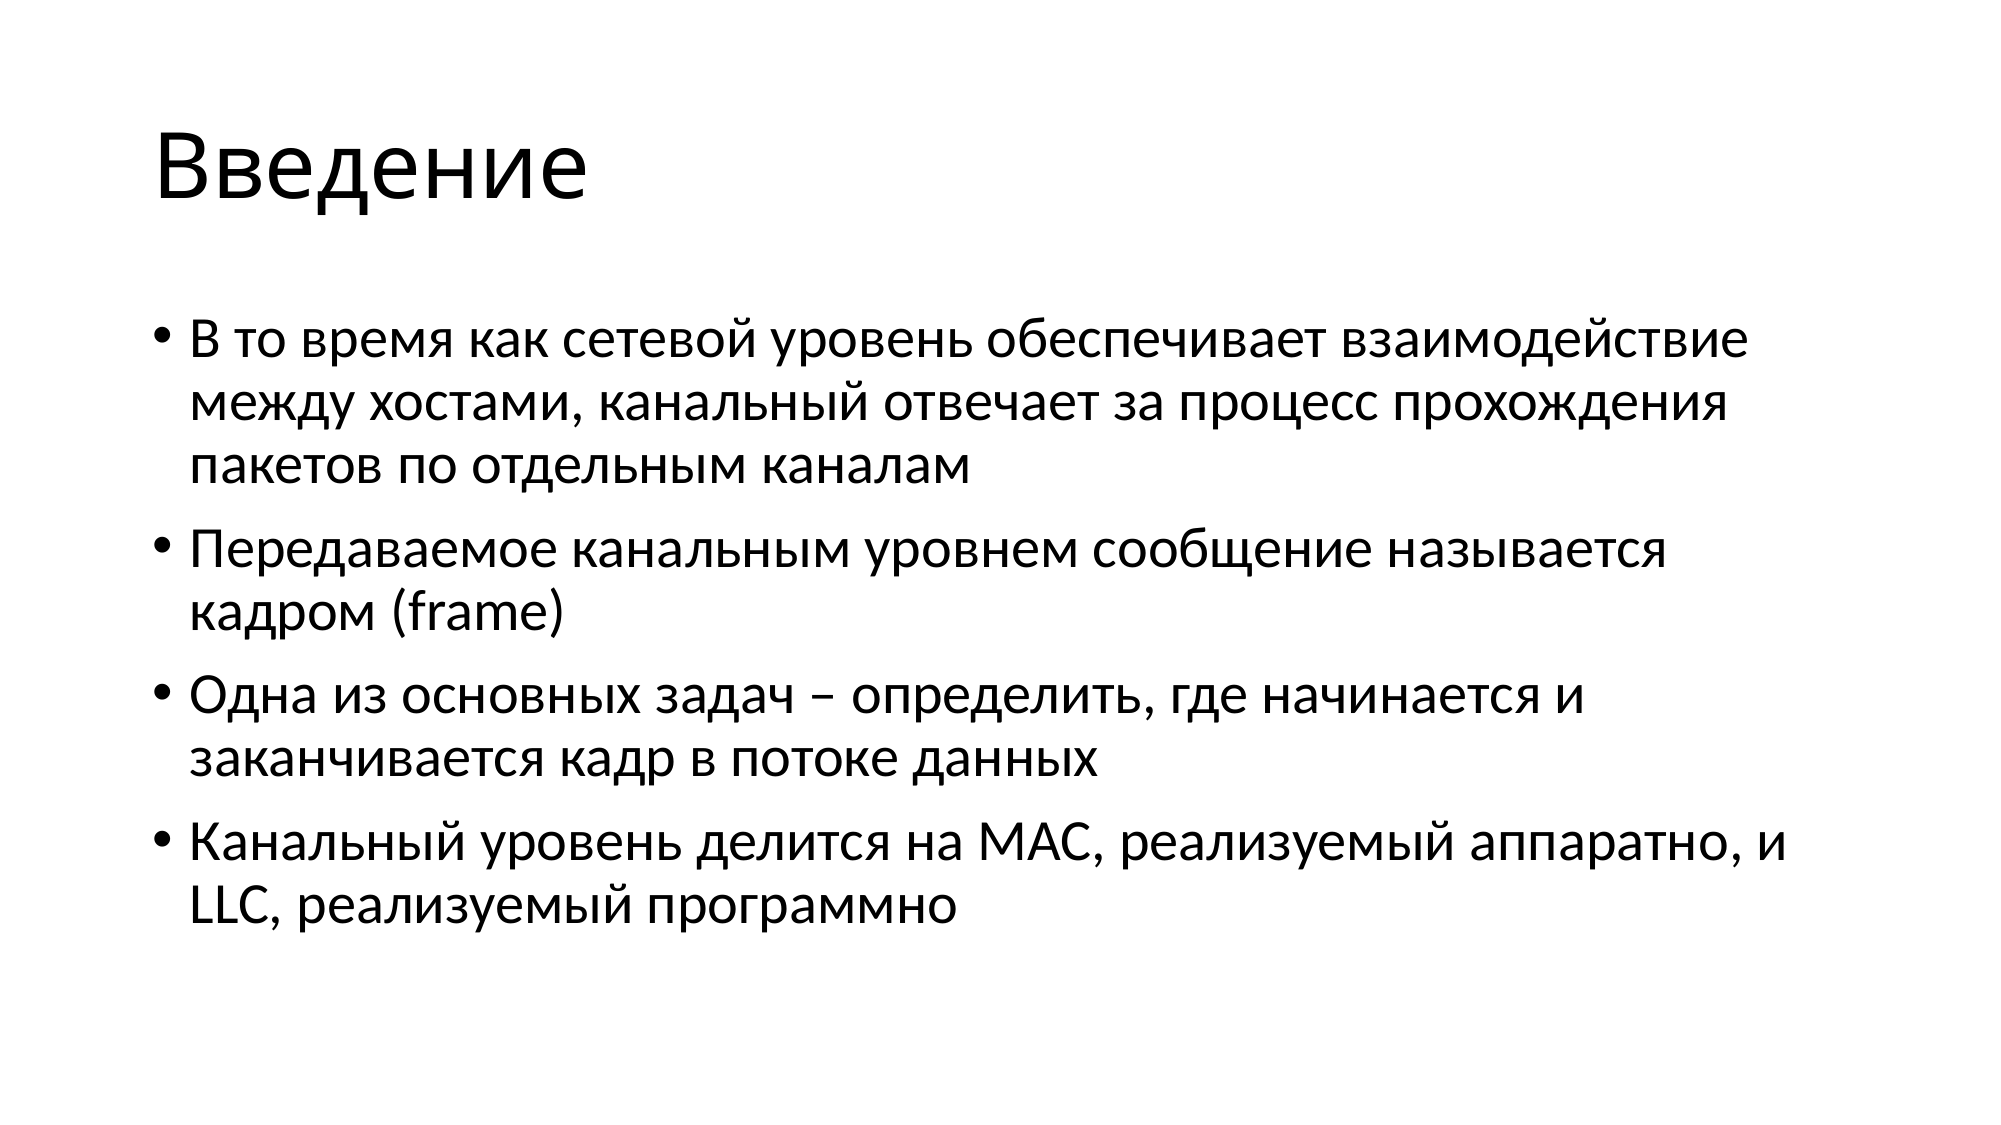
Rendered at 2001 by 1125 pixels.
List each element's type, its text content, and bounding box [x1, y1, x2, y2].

title Введение [137, 59, 1863, 278]
list В то время как сетевой уровень обеспечивает взаимодействие между хостами, канальный отвечает за процесс прохождения пакетов по отдельным каналам Передаваемое канальным уровнем сообщение называется кадром (frame) Одна из основных задач – определить, где начинается и заканчивается кадр в потоке данных Канальный уровень делится на MAC, реализуемый аппаратно, и LLC, реализуемый программно [137, 299, 1863, 1014]
